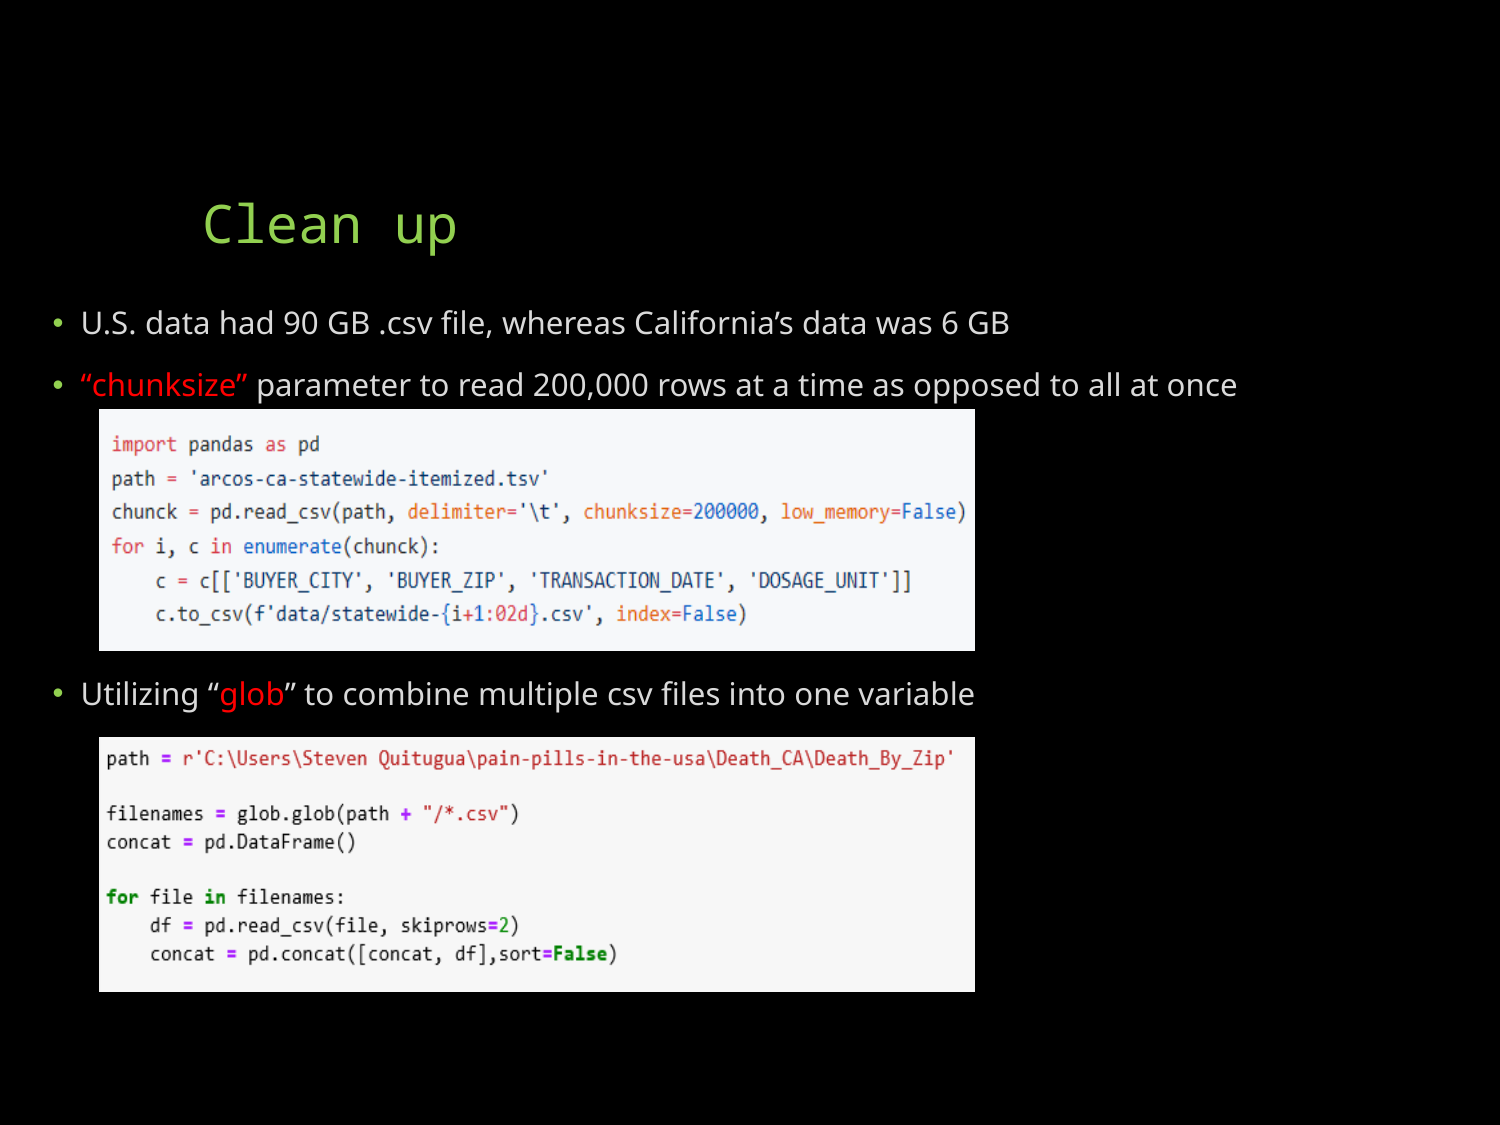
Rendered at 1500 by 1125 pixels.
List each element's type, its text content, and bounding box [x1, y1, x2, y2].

title Clean up [187, 75, 1313, 263]
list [99, 737, 975, 992]
picture [99, 409, 975, 651]
list U.S. data had 90 GB .csv file, whereas California’s data was 6 GB “chunksize” parameter to read 200,000 rows at a time as opposed to all at once Utilizing “glob” to combine multiple csv files into one variable [37, 299, 1463, 1001]
